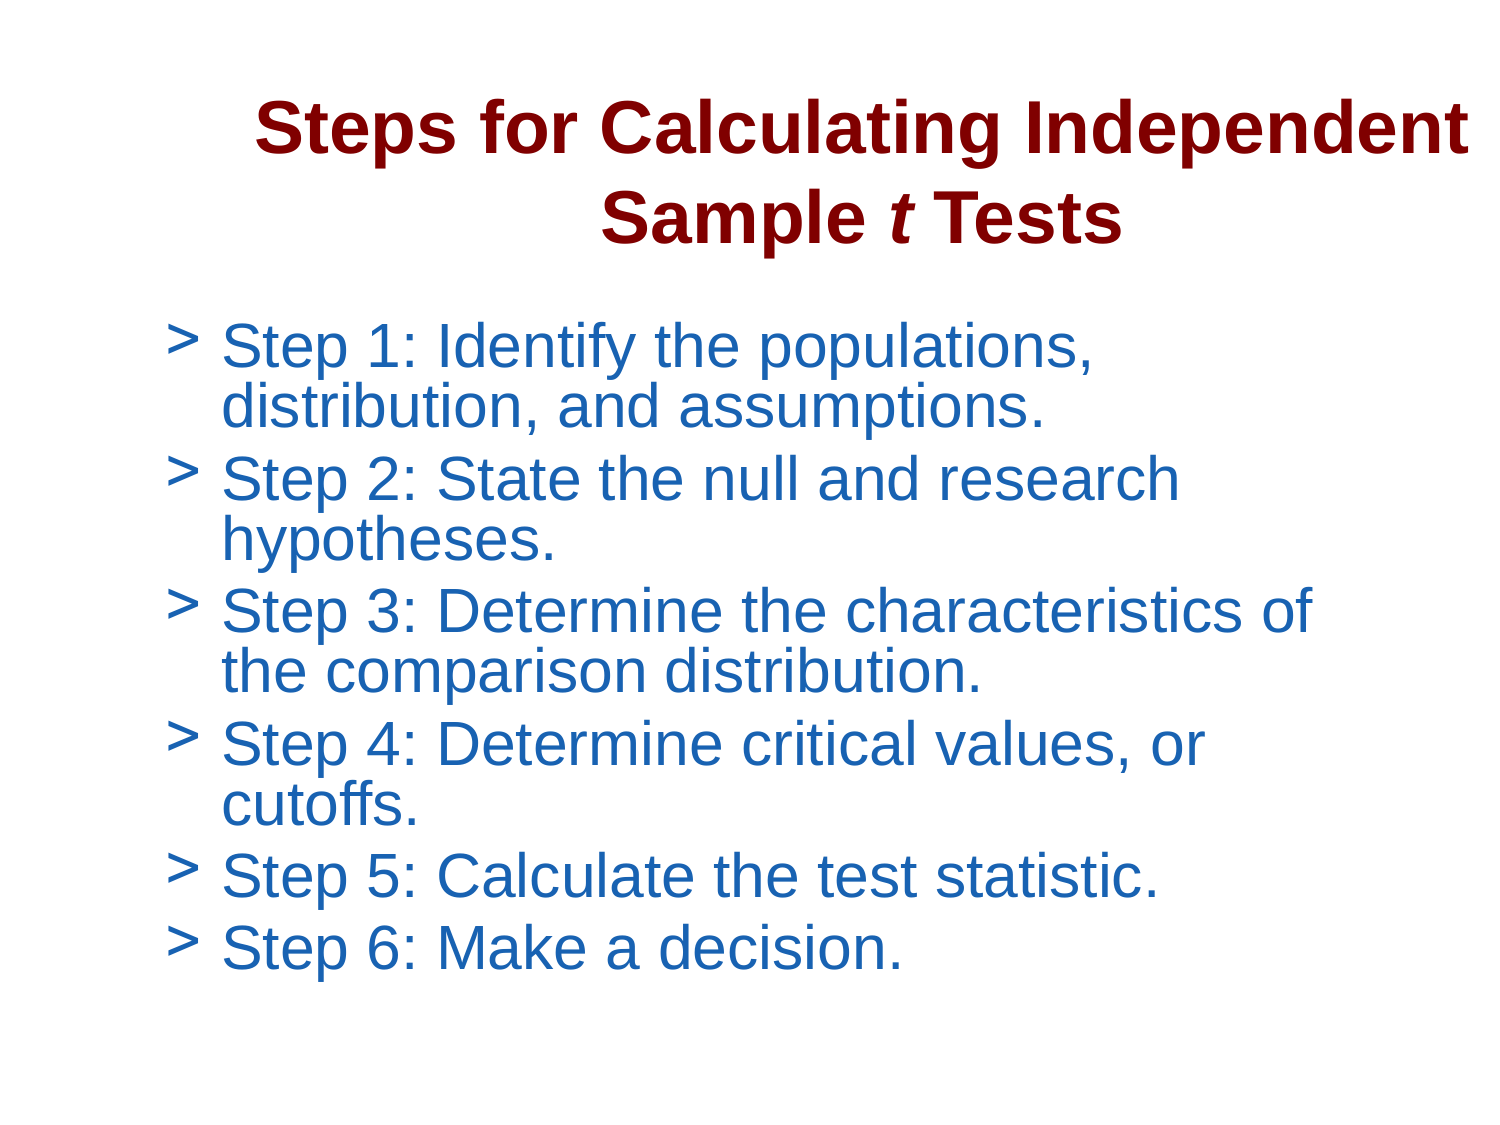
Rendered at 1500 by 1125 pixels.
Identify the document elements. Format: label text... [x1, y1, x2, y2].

title Steps for Calculating Independent Sample t Tests [224, 124, 1500, 213]
list Step 1: Identify the populations, distribution, and assumptions. Step 2: State the null and research hypotheses. Step 3: Determine the characteristics of the comparison distribution. Step 4: Determine critical values, or cutoffs. Step 5: Calculate the test statistic. Step 6: Make a decision. [149, 312, 1426, 1063]
